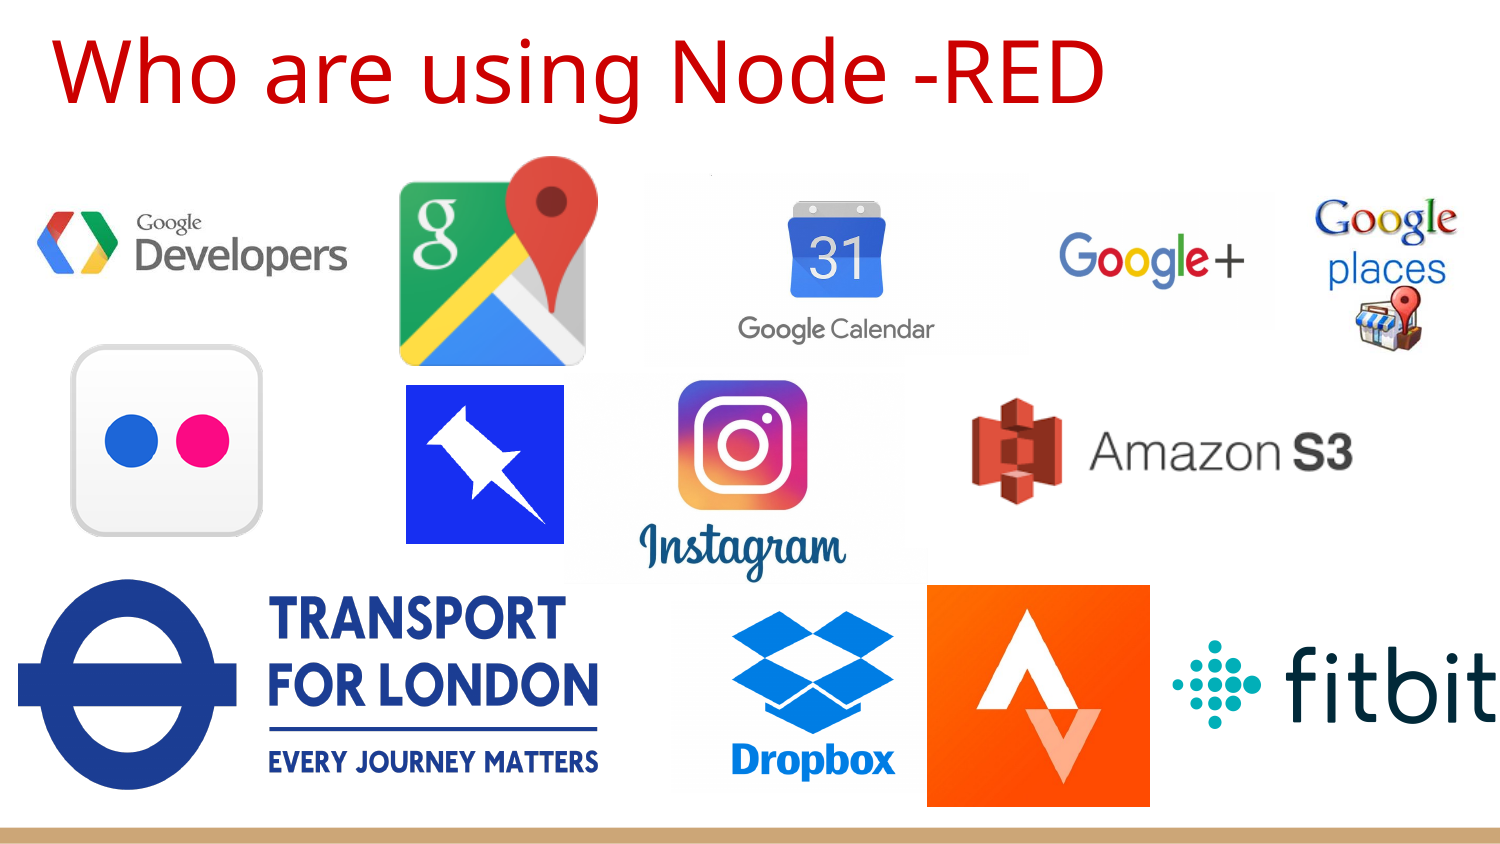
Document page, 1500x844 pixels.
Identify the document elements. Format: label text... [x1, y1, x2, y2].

picture [24, 161, 357, 320]
picture [387, 155, 598, 367]
picture [69, 344, 263, 538]
picture [18, 173, 1498, 807]
title Who are using Node -RED [36, 0, 1435, 137]
picture [1168, 626, 1500, 743]
